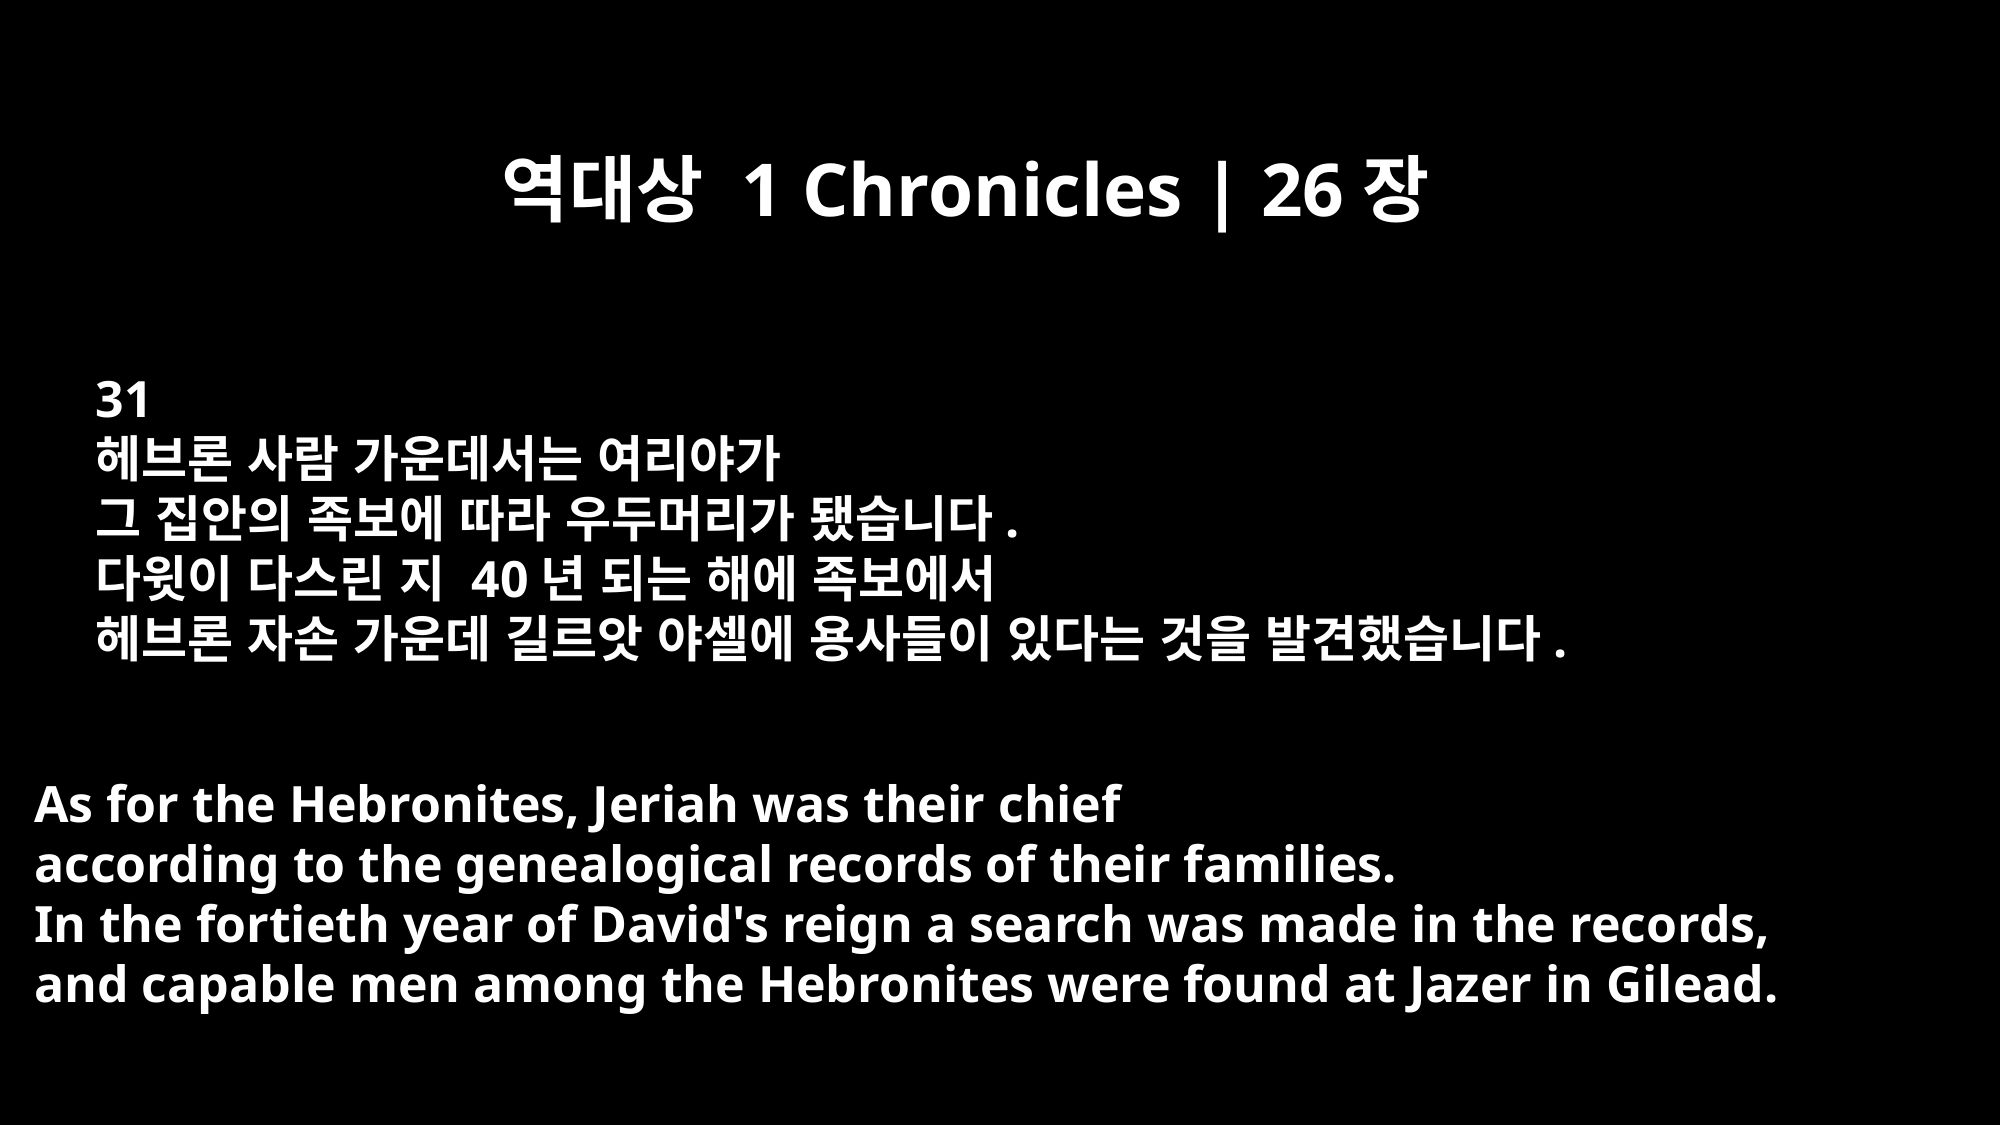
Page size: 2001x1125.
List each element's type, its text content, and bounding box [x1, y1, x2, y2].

text_box 역대상 1 Chronicles | 26장 [487, 136, 1445, 239]
text_box 31 헤브론 사람 가운데서는 여리야가 그 집안의 족보에 따라 우두머리가 됐습니다. 다윗이 다스린 지 40년 되는 해에 족보에서 헤브론 자손 가운데 길르앗 야셀에 용사들이 있다는 것을 발견했습니다. [80, 359, 1583, 675]
text_box As for the Hebronites, Jeriah was their chief according to the genealogical records of their families. In the fortieth year of David's reign a search was made in the records, and capable men among the Hebronites were found at Jazer in Gilead. [19, 764, 1795, 1020]
